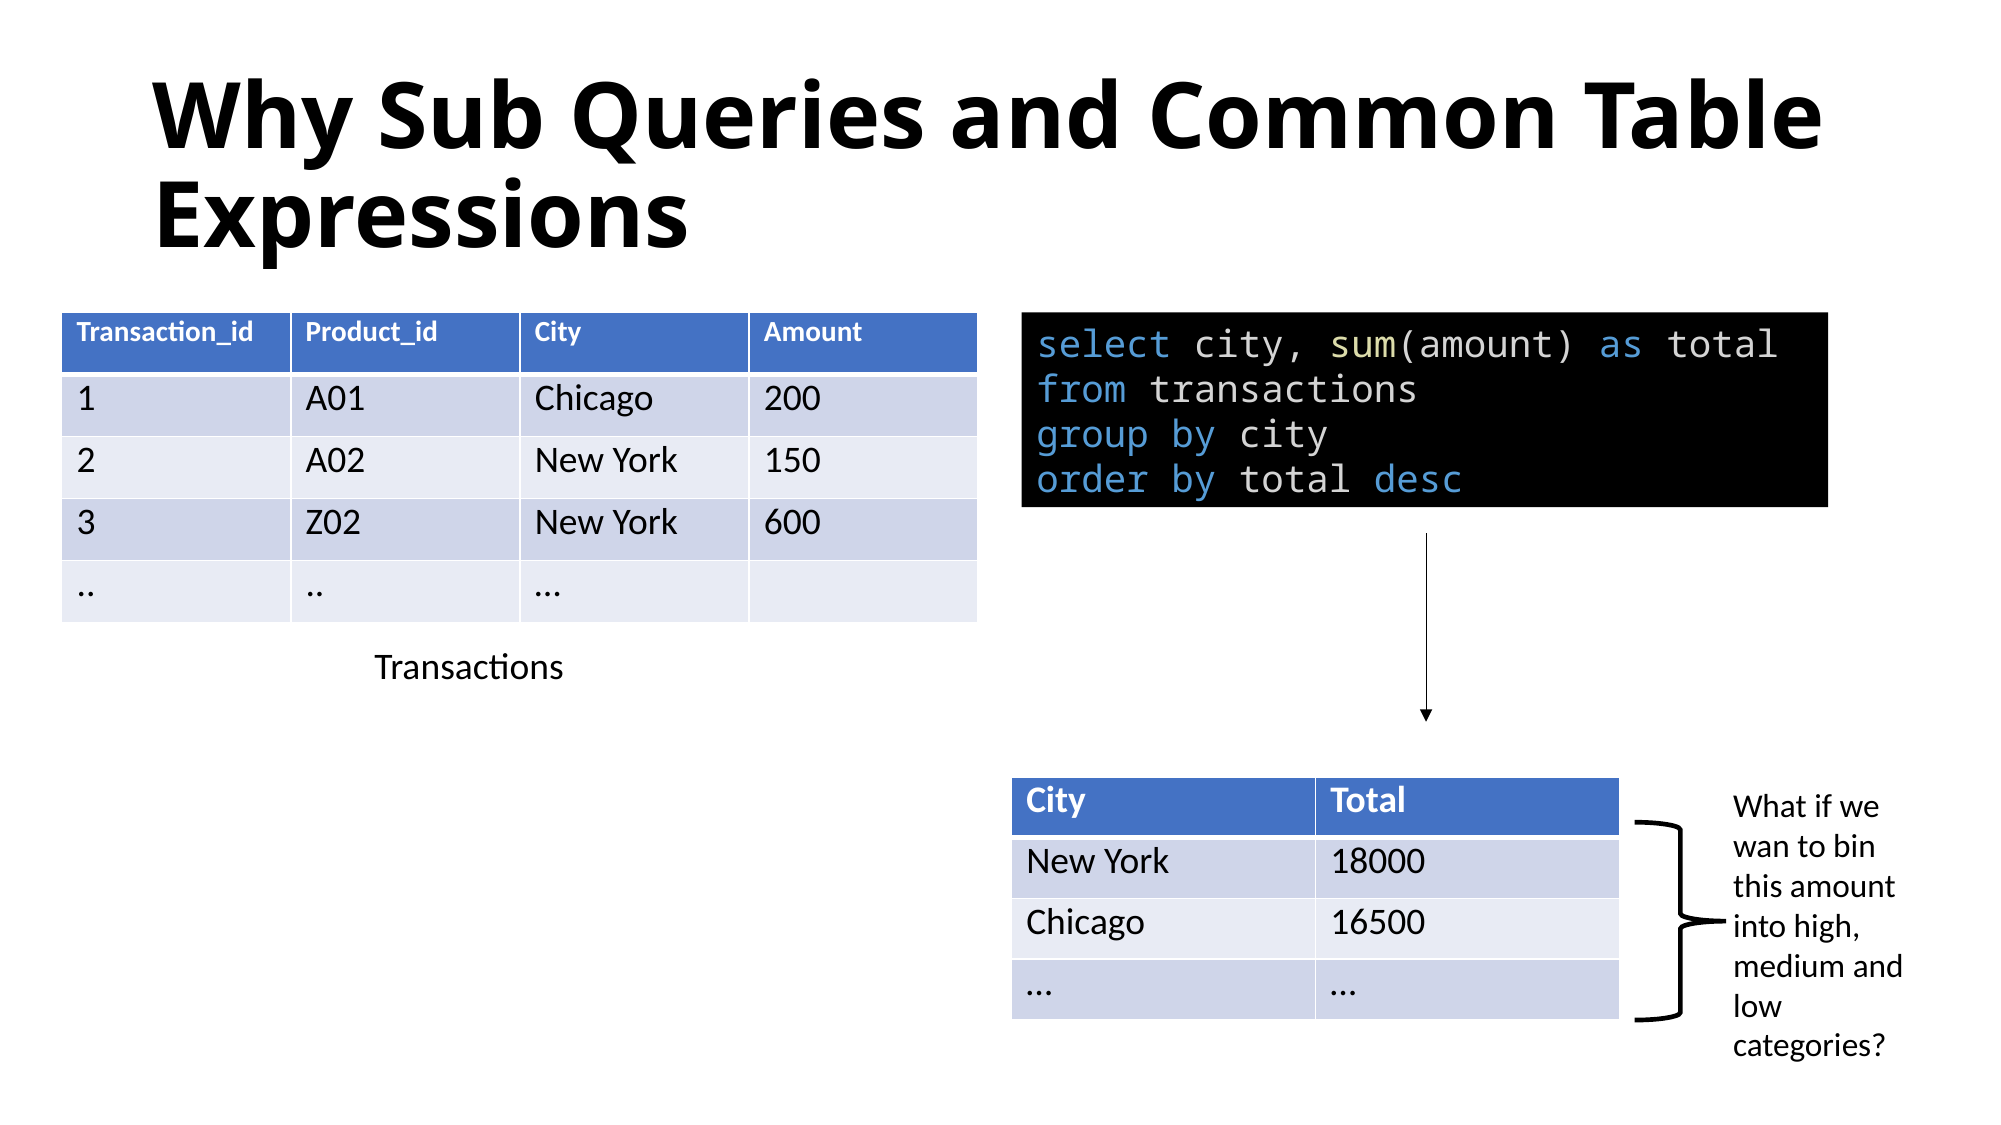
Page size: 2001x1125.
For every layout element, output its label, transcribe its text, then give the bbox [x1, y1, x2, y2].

table_cell New York [1012, 840, 1315, 898]
text_box [1634, 821, 1718, 1021]
table_header City [521, 313, 748, 372]
table_cell 600 [750, 499, 977, 560]
table_cell Chicago [1012, 899, 1315, 958]
text_box Transactions [359, 634, 628, 695]
table_cell New York [521, 437, 748, 498]
table_cell Chicago [521, 377, 748, 436]
table_cell 2 [62, 437, 290, 498]
table_cell New York [521, 499, 748, 560]
table_cell 16500 [1316, 899, 1619, 958]
table_header Total [1316, 778, 1619, 835]
table_cell … [1316, 960, 1619, 1019]
text_box What if we wan to bin this amount into high, medium and low categories? [1718, 776, 1938, 1071]
table_cell 200 [750, 377, 977, 436]
table_header Amount [750, 313, 977, 372]
table_cell … [521, 561, 748, 622]
table_cell A01 [292, 377, 519, 436]
table_cell … [1012, 960, 1315, 1019]
table_cell Z02 [292, 499, 519, 560]
table_cell [750, 561, 977, 622]
table_header City [1012, 778, 1315, 835]
table_cell A02 [292, 437, 519, 498]
text_box select city, sum(amount) as total from transactions group by city order by total desc [1021, 312, 1829, 508]
title Why Sub Queries and Common Table Expressions [137, 59, 1863, 278]
table_header Transaction_id [62, 313, 290, 372]
table_cell 3 [62, 499, 290, 560]
table_cell 150 [750, 437, 977, 498]
table_cell .. [62, 561, 290, 622]
table_cell .. [292, 561, 519, 622]
table_cell 1 [62, 377, 290, 436]
table_cell 18000 [1316, 840, 1619, 898]
table_header Product_id [292, 313, 519, 372]
